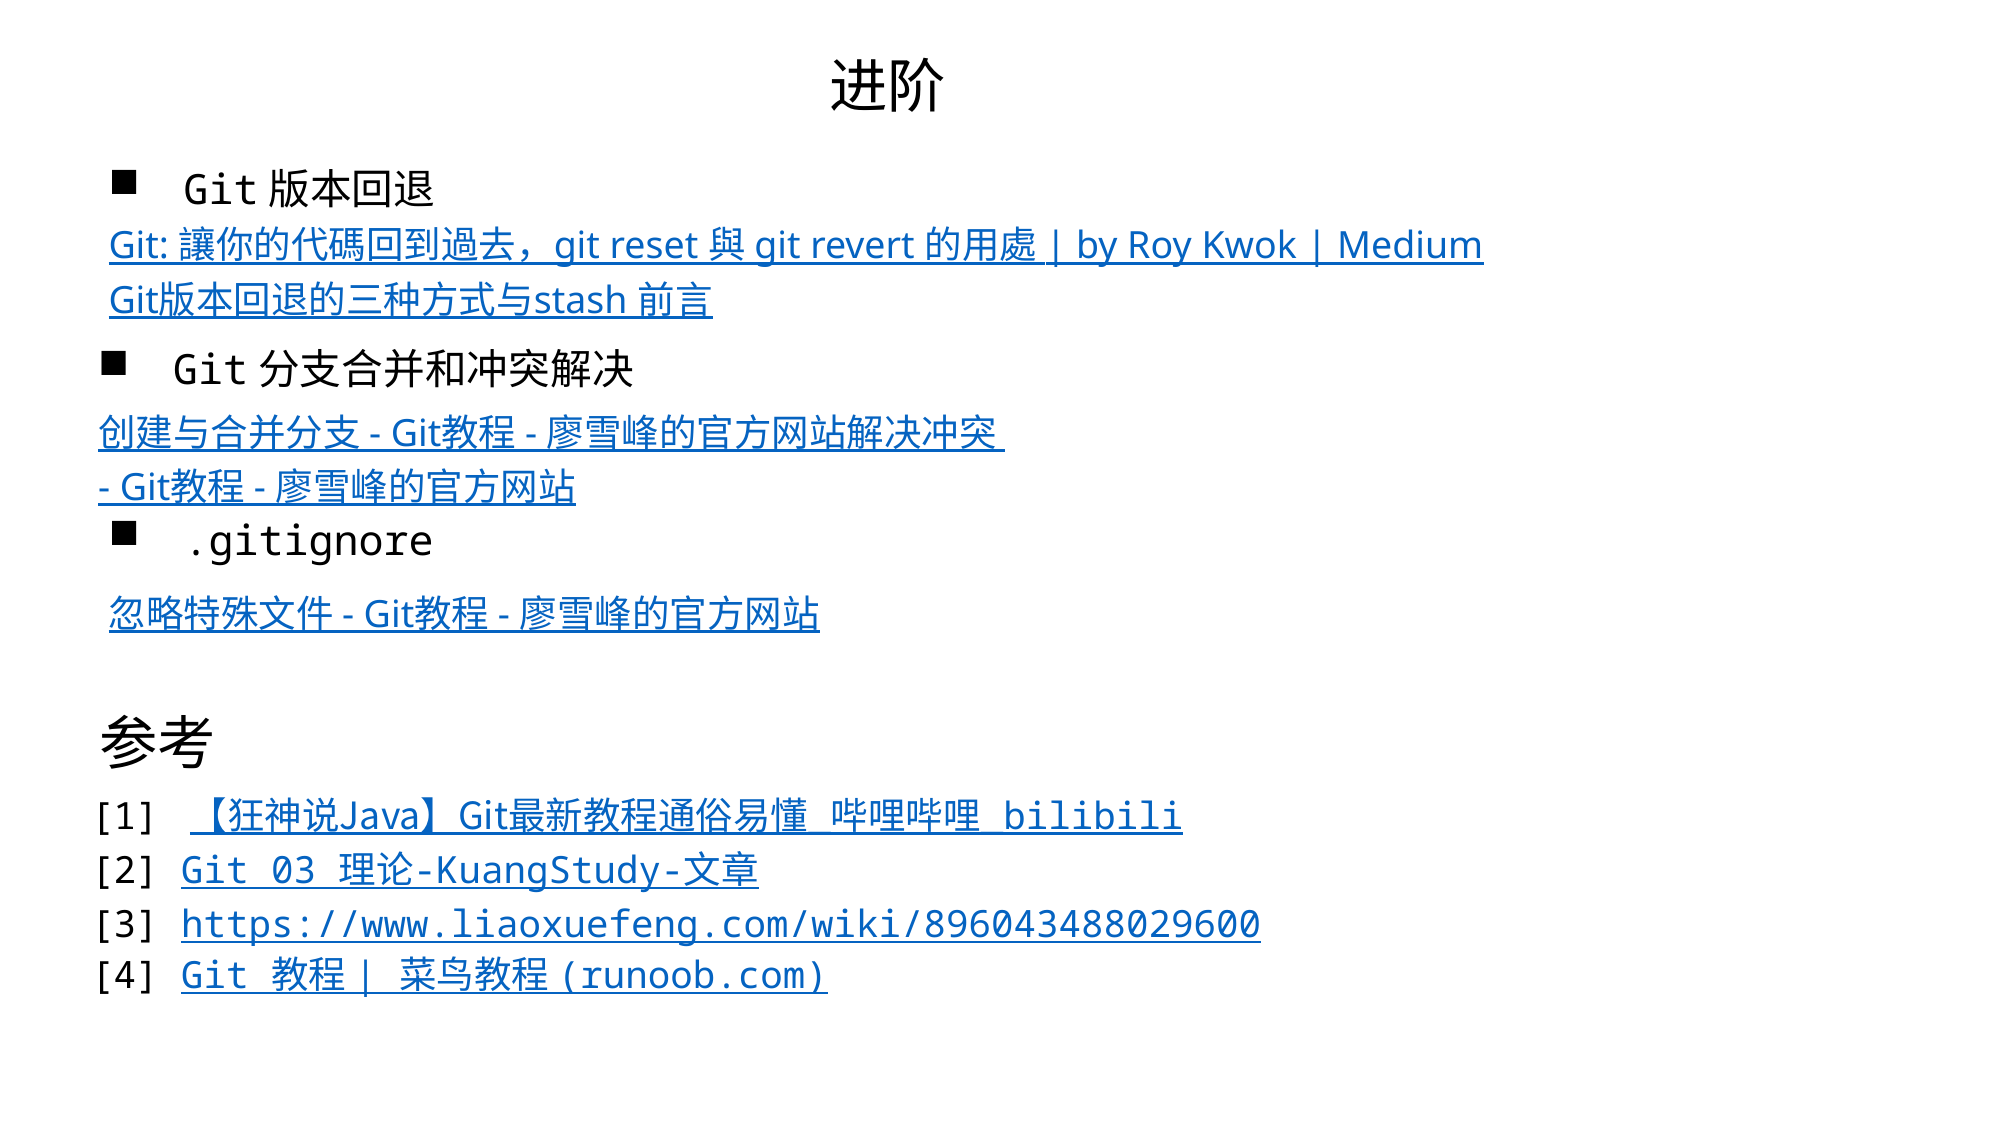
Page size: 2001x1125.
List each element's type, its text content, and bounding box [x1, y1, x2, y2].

text_box Git版本回退 [93, 155, 753, 213]
text_box .gitignore [93, 525, 753, 572]
text_box 创建与合并分支 - Git教程 - 廖雪峰的官方网站 解决冲突 - Git教程 - 廖雪峰的官方网站 [83, 401, 1077, 525]
text_box 忽略特殊文件 - Git教程 - 廖雪峰的官方网站 [93, 582, 915, 652]
text_box [1] 【狂神说Java】Git最新教程通俗易懂_哔哩哔哩_bilibili [2] Git 03 理论-KuangStudy-文章 [3] https://www.liaoxuefeng.com/wiki/896043488029600 [4] Git 教程 | 菜鸟教程 (runoob.com) [76, 784, 1486, 1013]
text_box Git分支合并和冲突解决 [83, 335, 805, 401]
text_box 进阶 [814, 41, 1101, 127]
text_box 参考 [84, 698, 371, 784]
text_box Git: 讓你的代碼回到過去，git reset 與 git revert 的用處 | by Roy Kwok | Medium Git版本回退的三种方式与stash 前言 [93, 213, 1613, 338]
